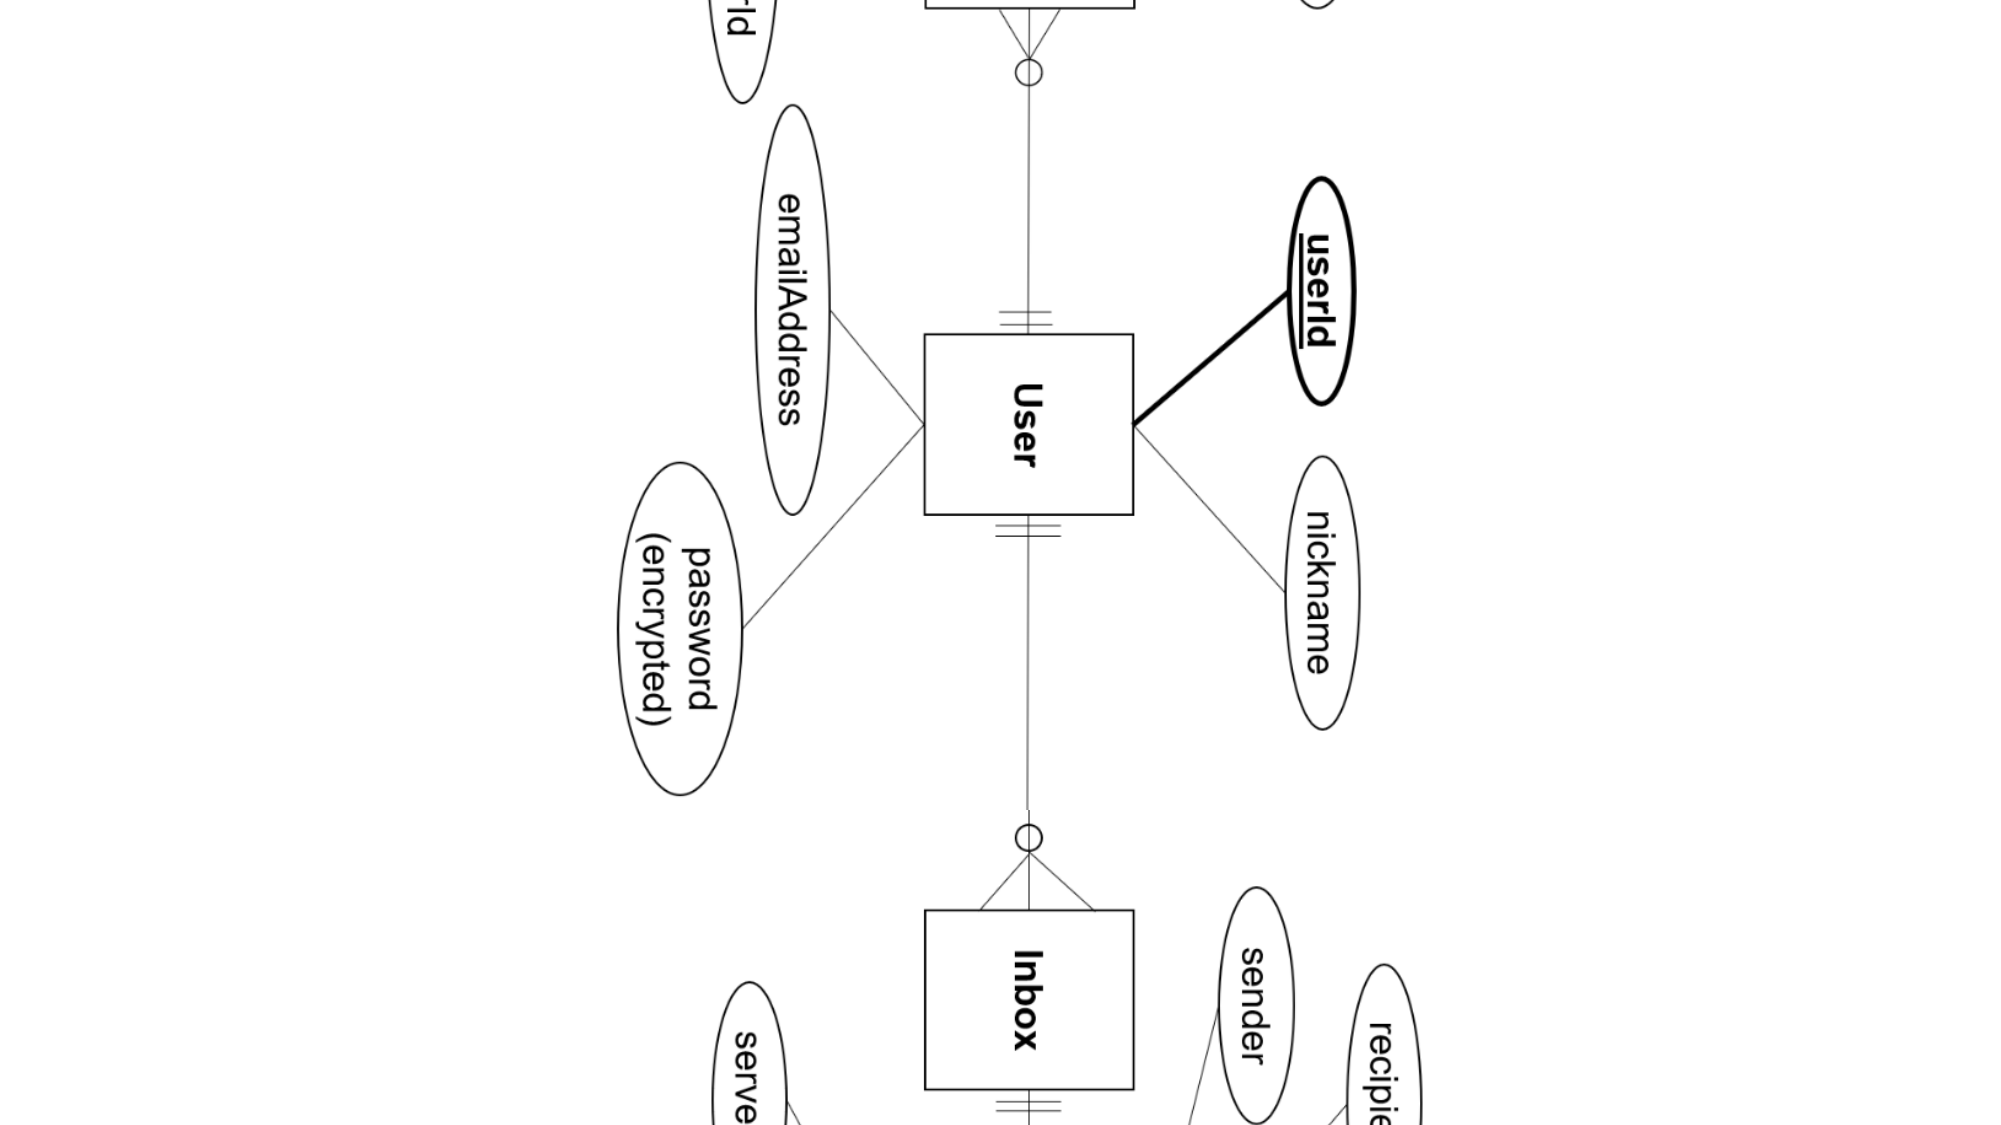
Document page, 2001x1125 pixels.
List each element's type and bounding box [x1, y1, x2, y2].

picture [258, 0, 1777, 1125]
